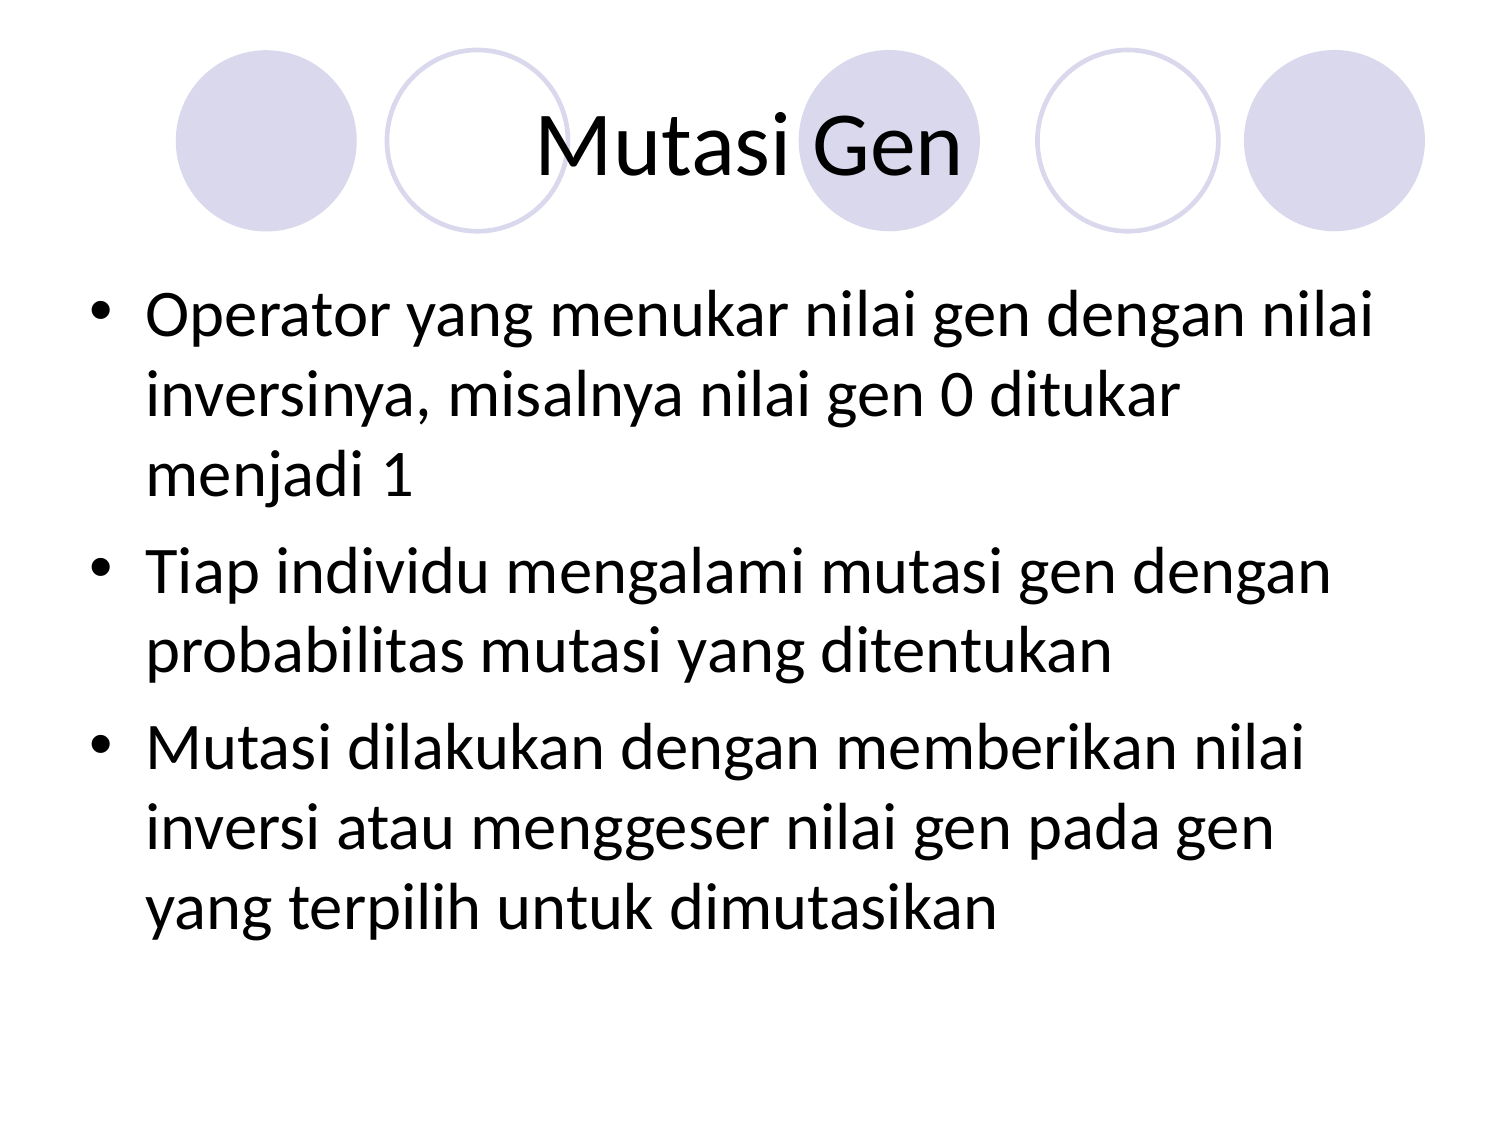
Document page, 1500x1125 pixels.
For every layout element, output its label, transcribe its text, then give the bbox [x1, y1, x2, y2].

text_box Mutasi Gen [74, 45, 1425, 233]
text_box Operator yang menukar nilai gen dengan nilai inversinya, misalnya nilai gen 0 ditukar menjadi 1 Tiap individu mengalami mutasi gen dengan probabilitas mutasi yang ditentukan Mutasi dilakukan dengan memberikan nilai inversi atau menggeser nilai gen pada gen yang terpilih untuk dimutasikan [74, 262, 1425, 1031]
